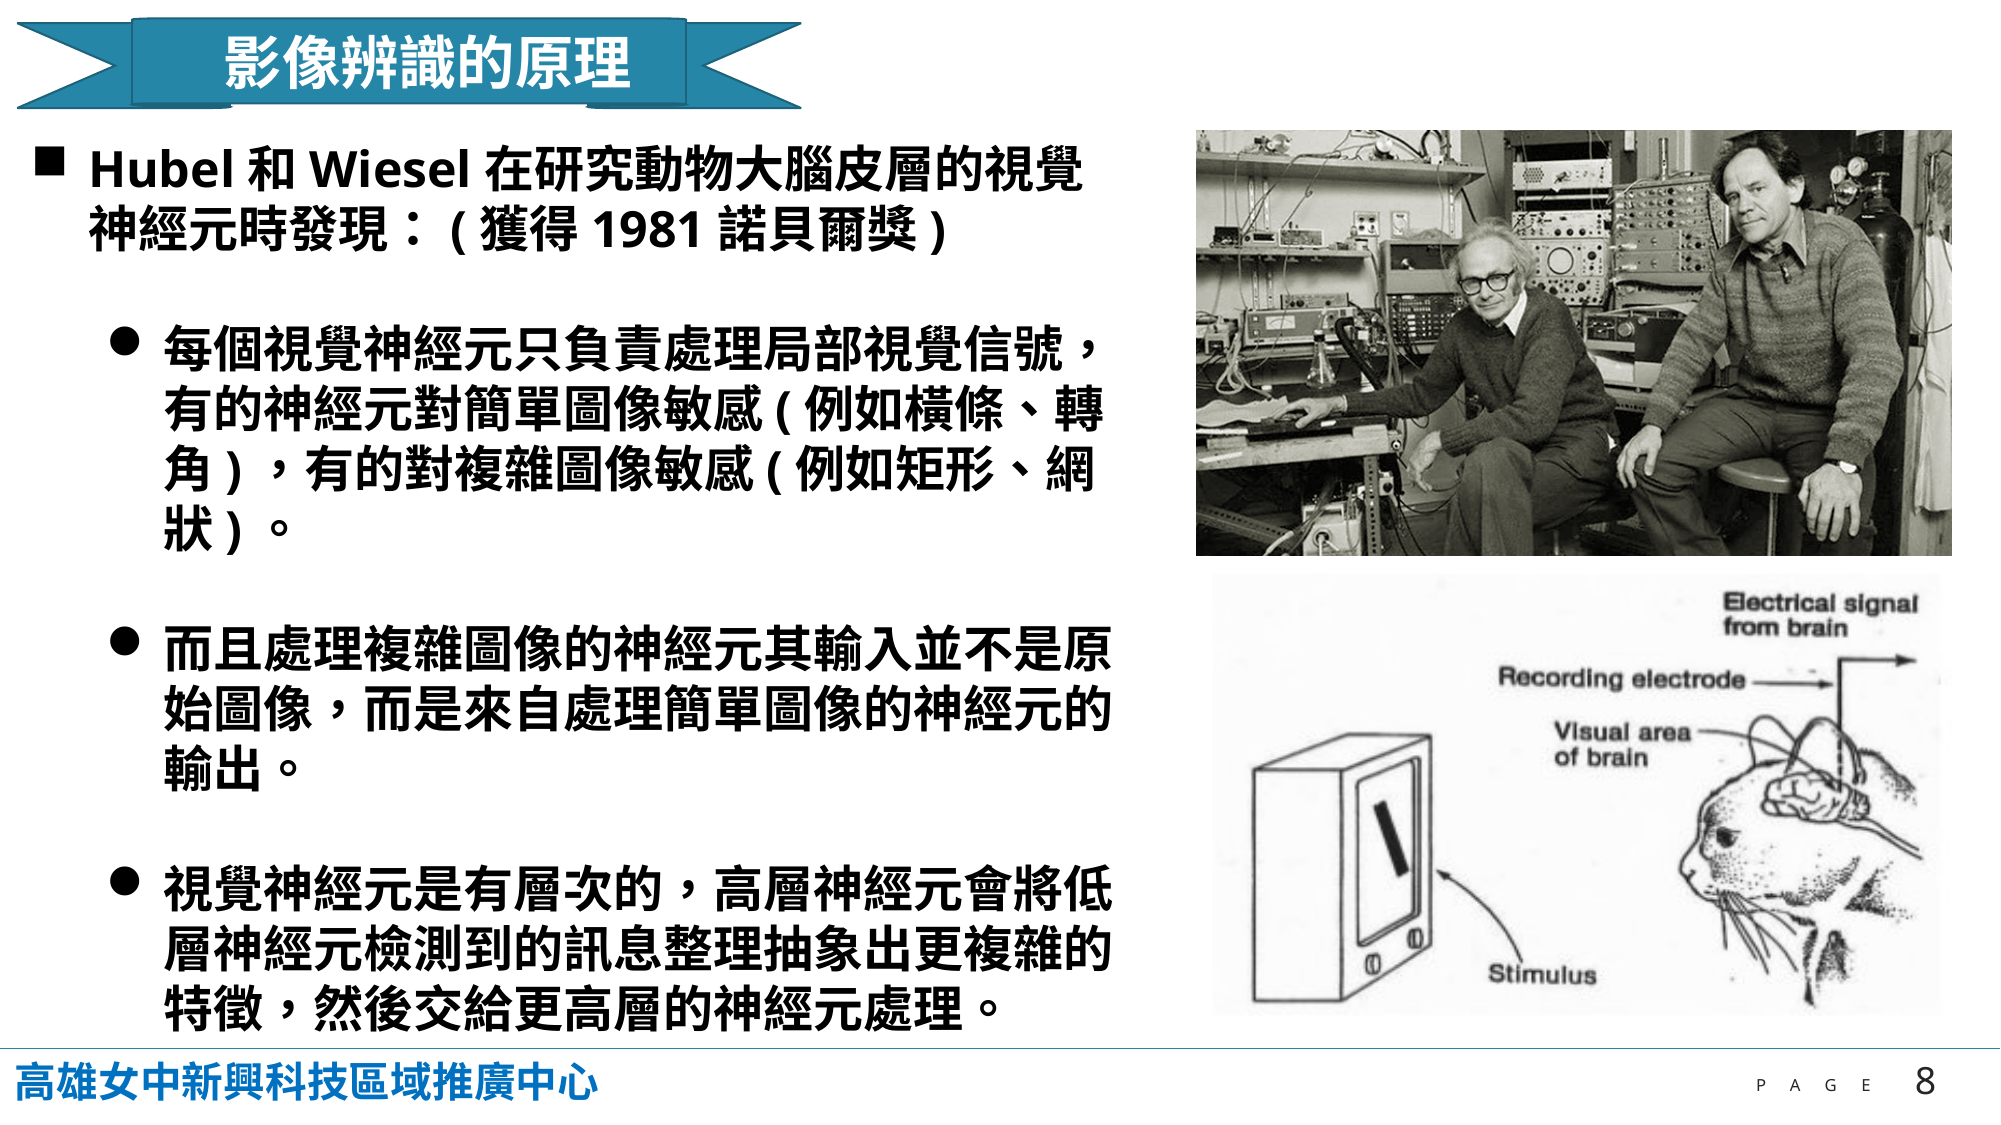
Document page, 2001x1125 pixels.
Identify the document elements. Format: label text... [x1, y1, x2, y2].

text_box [17, 18, 802, 109]
text_box Hubel和Wiesel在研究動物大腦皮層的視覺神經元時發現：(獲得1981諾貝爾獎) 每個視覺神經元只負責處理局部視覺信號，有的神經元對簡單圖像敏感(例如橫條、轉角)，有的對複雜圖像敏感(例如矩形、網狀)。 而且處理複雜圖像的神經元其輸入並不是原始圖像，而是來自處理簡單圖像的神經元的輸出。 視覺神經元是有層次的，高層神經元會將低層神經元檢測到的訊息整理抽象出更複雜的特徵，然後交給更高層的神經元處理。 [17, 130, 1139, 1045]
picture [1196, 559, 1952, 1030]
text_box 高雄女中新興科技區域推廣中心 [0, 1049, 636, 1113]
picture [1196, 130, 1952, 556]
